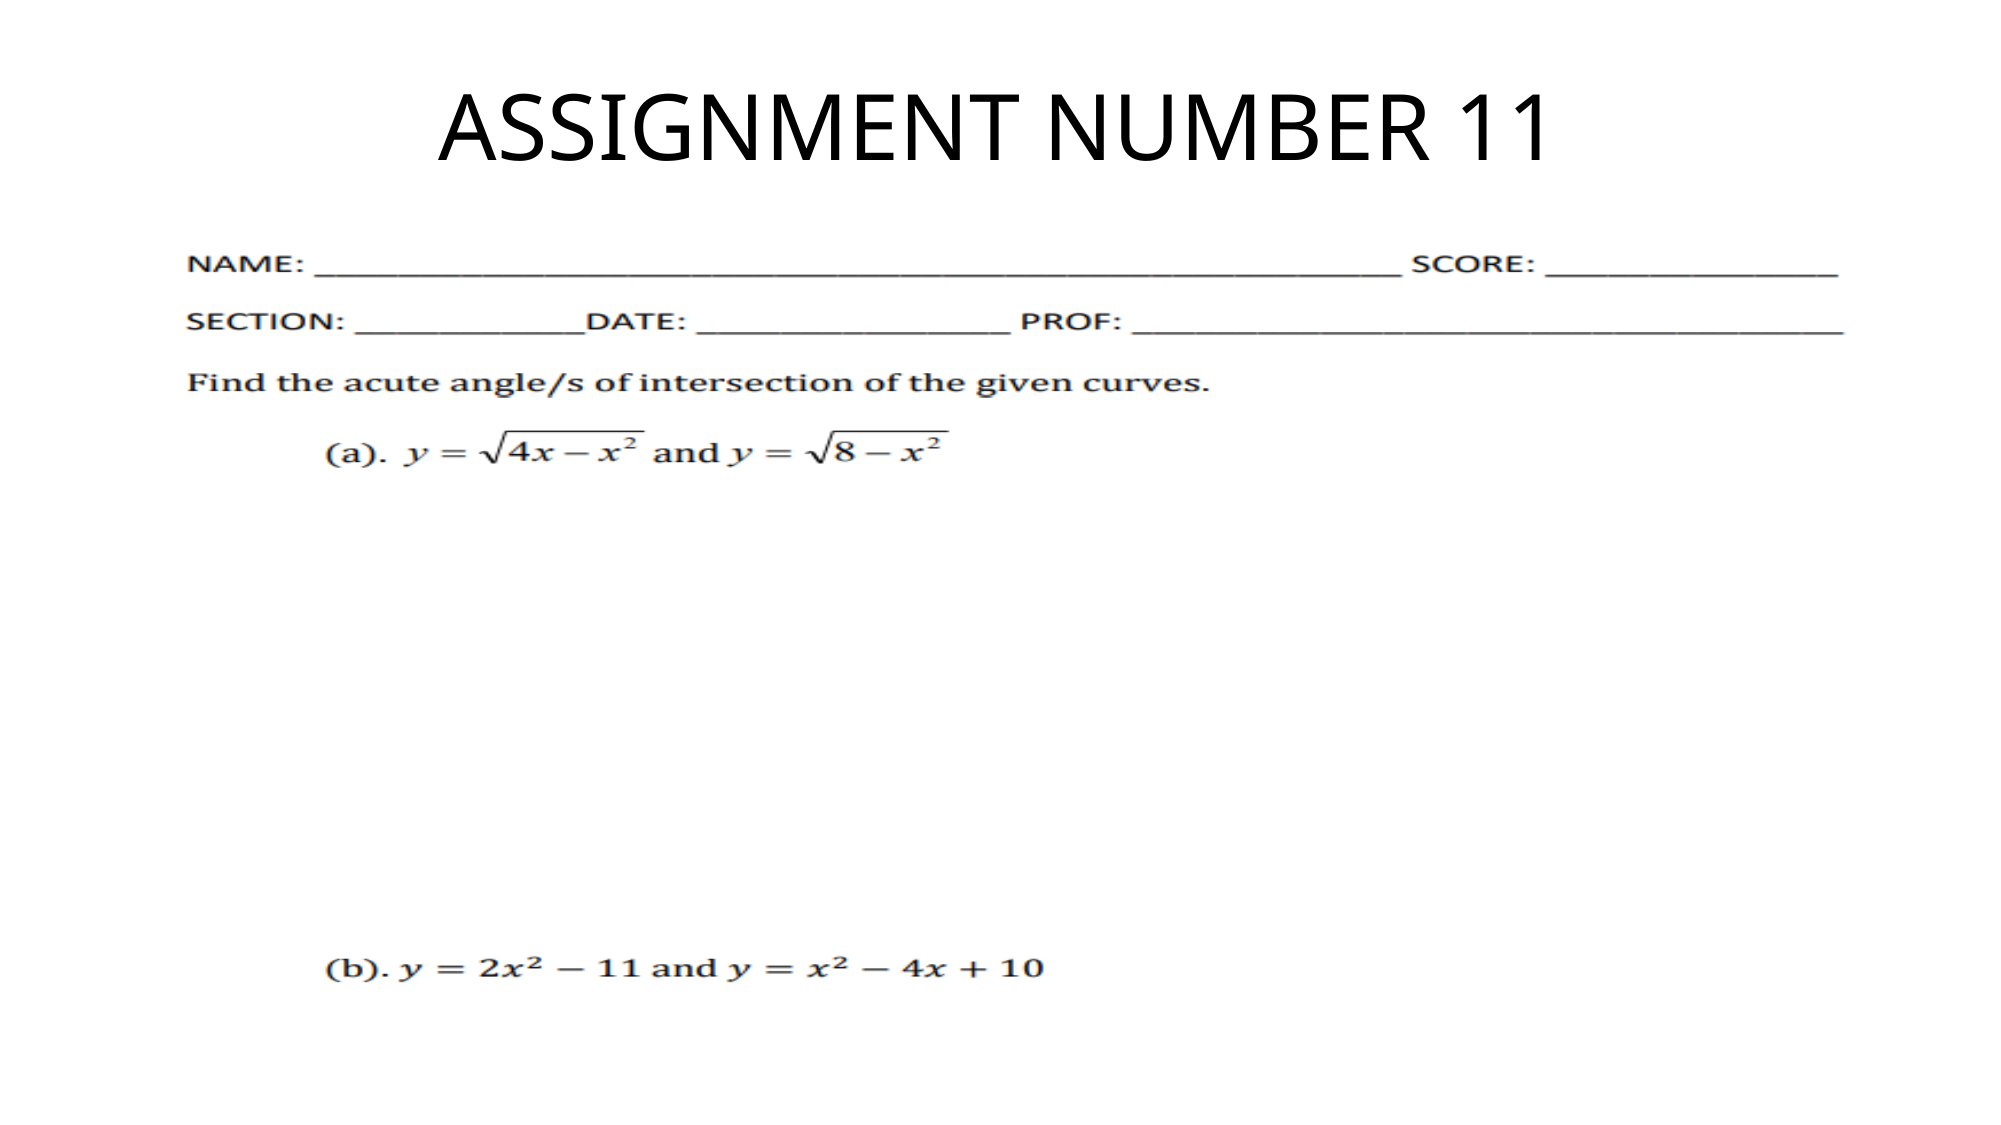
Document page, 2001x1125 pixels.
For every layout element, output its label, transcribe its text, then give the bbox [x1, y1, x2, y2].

title ASSIGNMENT NUMBER 11 [137, 59, 1863, 202]
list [159, 201, 1885, 1078]
